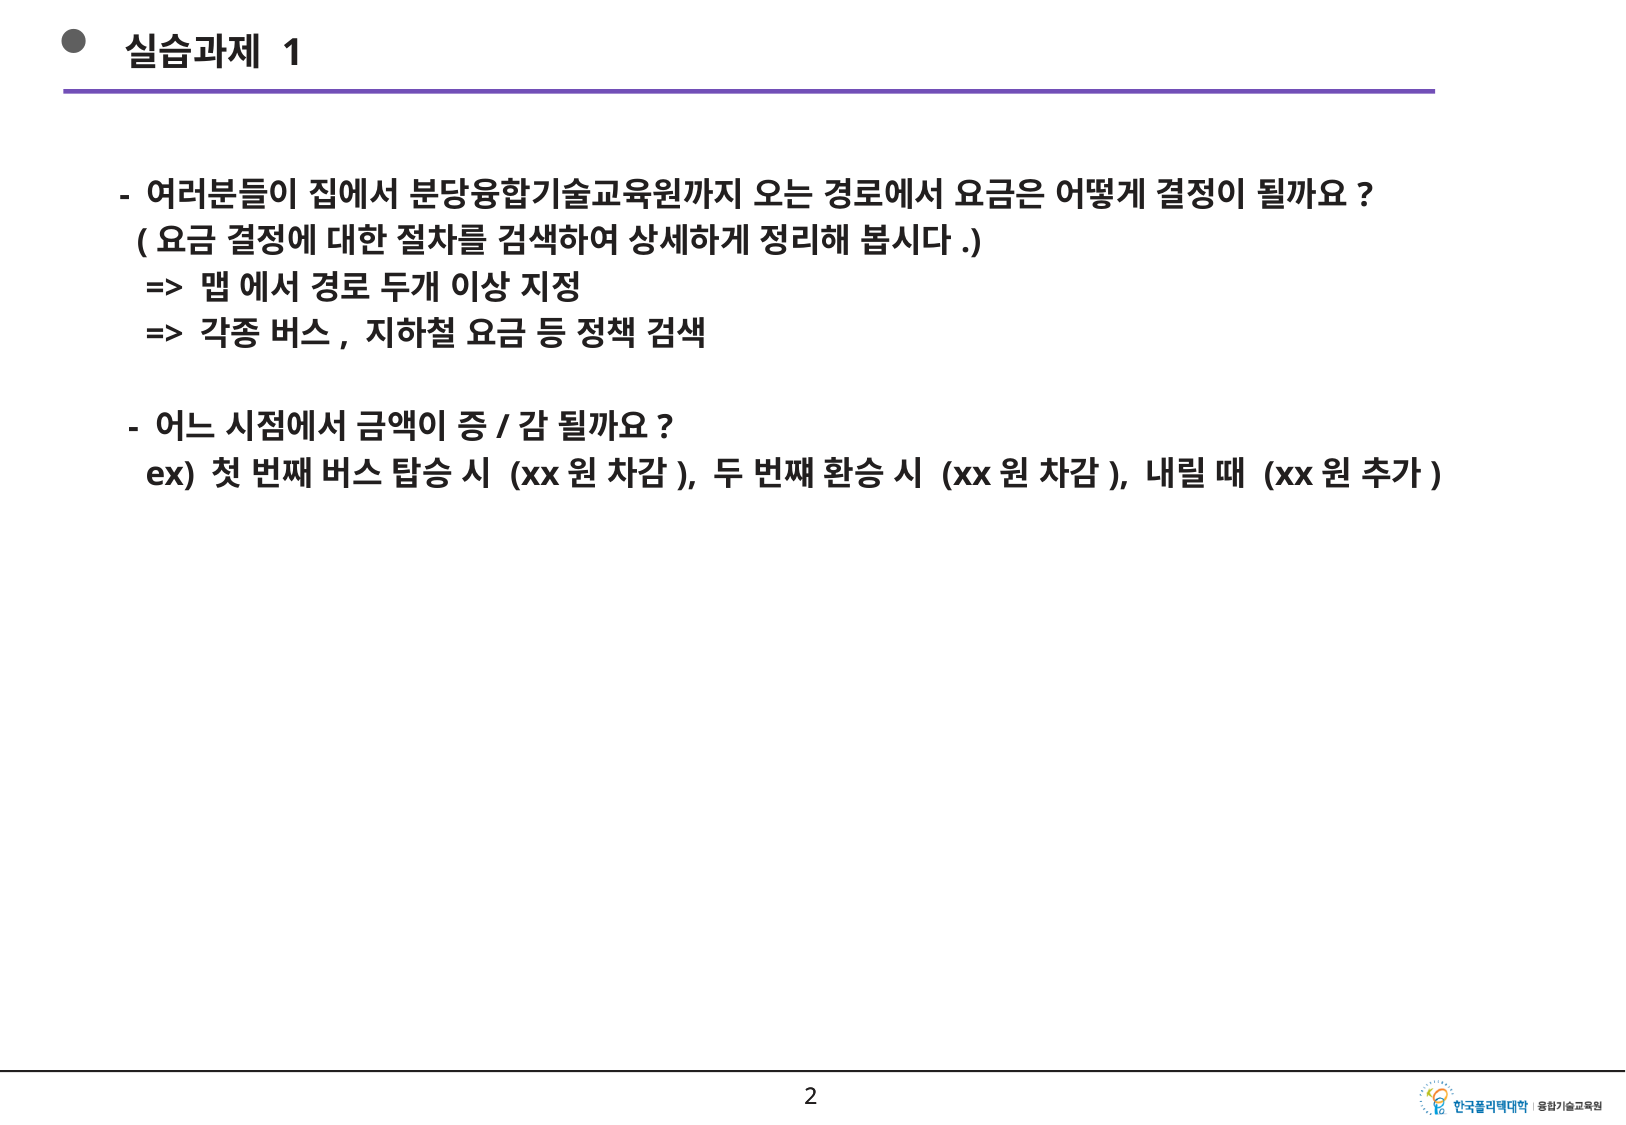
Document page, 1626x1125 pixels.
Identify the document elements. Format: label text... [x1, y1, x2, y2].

text_box 실습과제 1 [109, 20, 943, 93]
text_box [44, 0, 1604, 114]
picture [1415, 1076, 1604, 1118]
text_box - 여러분들이 집에서 분당융합기술교육원까지 오는 경로에서 요금은 어떻게 결정이 될까요? (요금 결정에 대한 절차를 검색하여 상세하게 정리해 봅시다.) => 맵 에서 경로 두개 이상 지정 => 각종 버스, 지하철 요금 등 정책 검색 - 어느 시점에서 금액이 증/감 될까요? ex) 첫 번째 버스 탑승 시 (xx원 차감), 두 번쨰 환승 시 (xx원 차감), 내릴 때 (xx원 추가) [104, 165, 1457, 593]
text_box 1 [765, 1072, 857, 1123]
